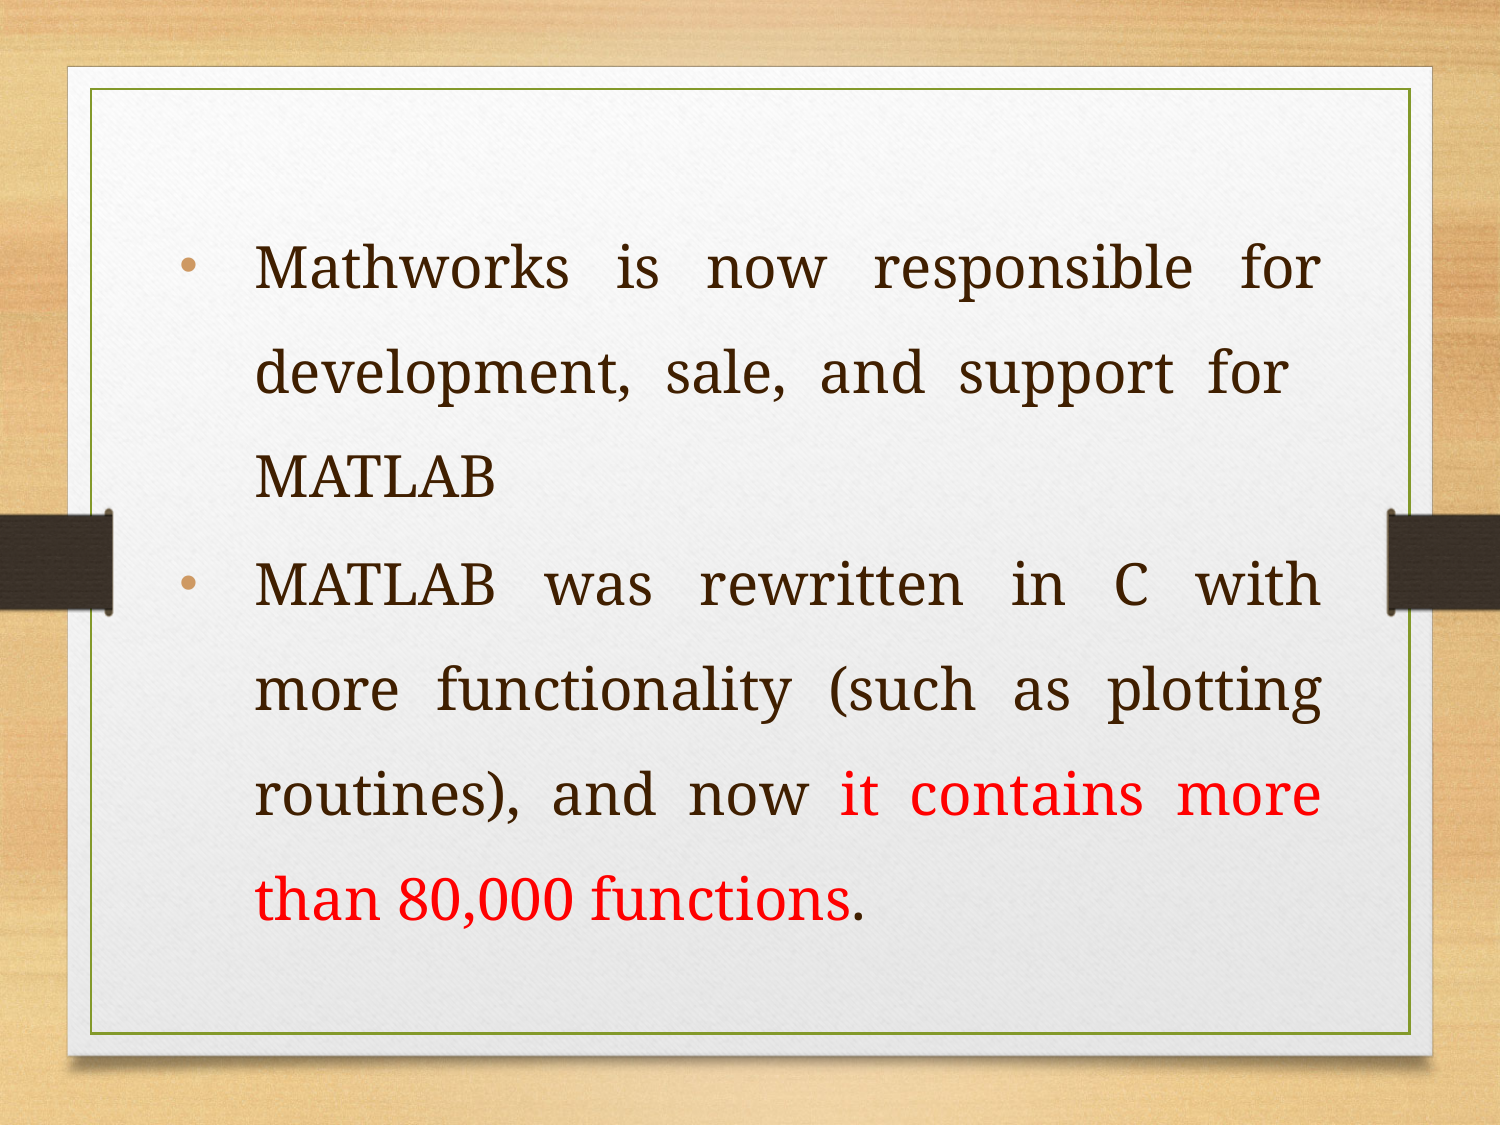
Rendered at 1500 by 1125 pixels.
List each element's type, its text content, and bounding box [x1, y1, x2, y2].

picture [0, 0, 1500, 1125]
text_box Mathworks is now responsible for development, sale, and support for MATLAB MATLAB was rewritten in C with more functionality (such as plotting routines), and now it contains more than 80,000 functions. [162, 187, 1338, 939]
